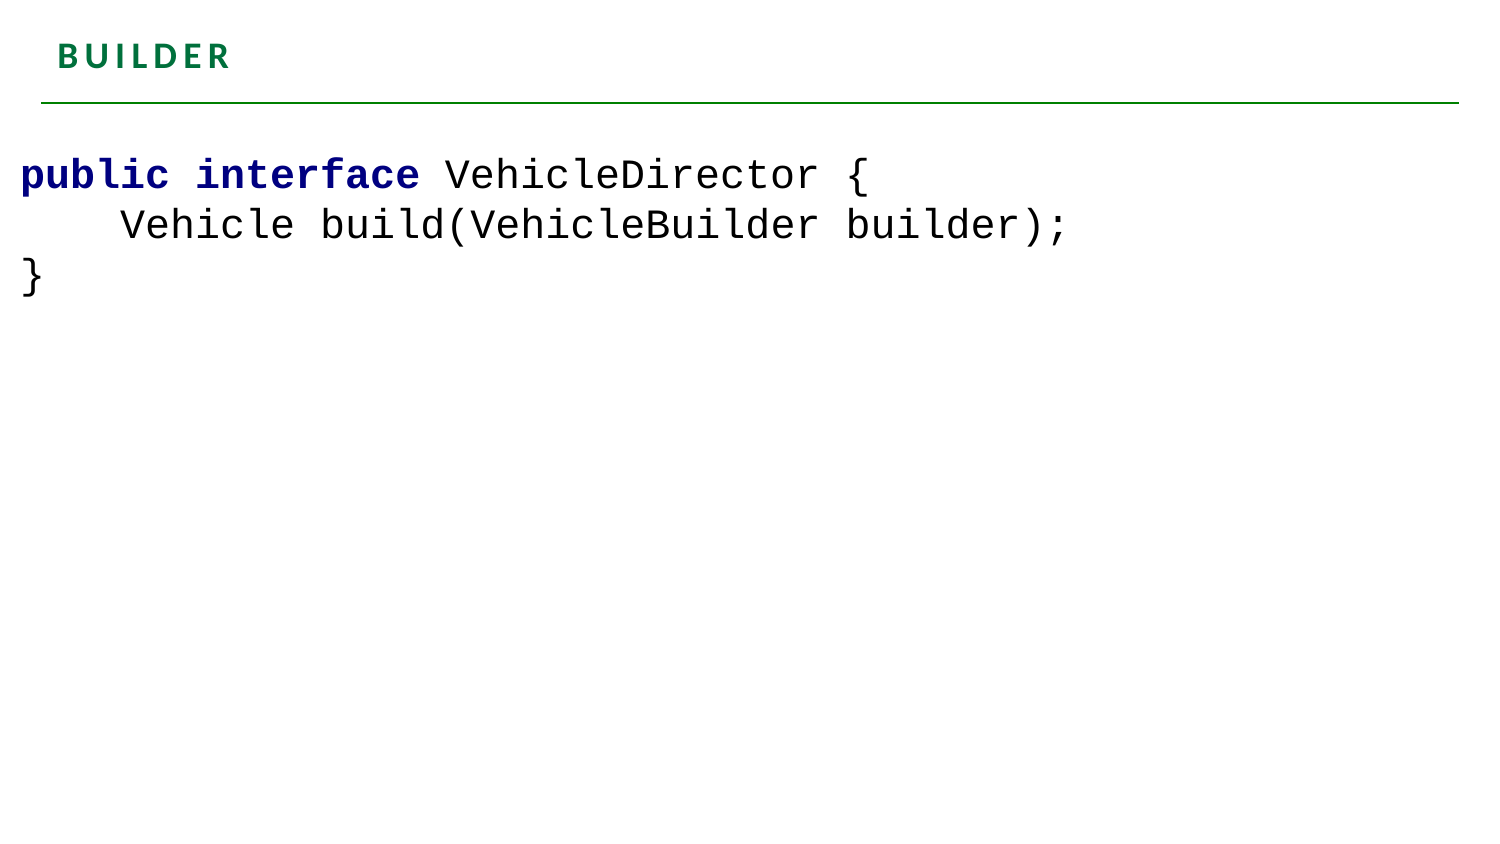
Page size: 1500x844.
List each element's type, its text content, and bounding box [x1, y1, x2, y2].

text_box public interface VehicleDirector { Vehicle build(VehicleBuilder builder); } [5, 139, 1086, 350]
title BUILDER [42, 23, 1206, 74]
